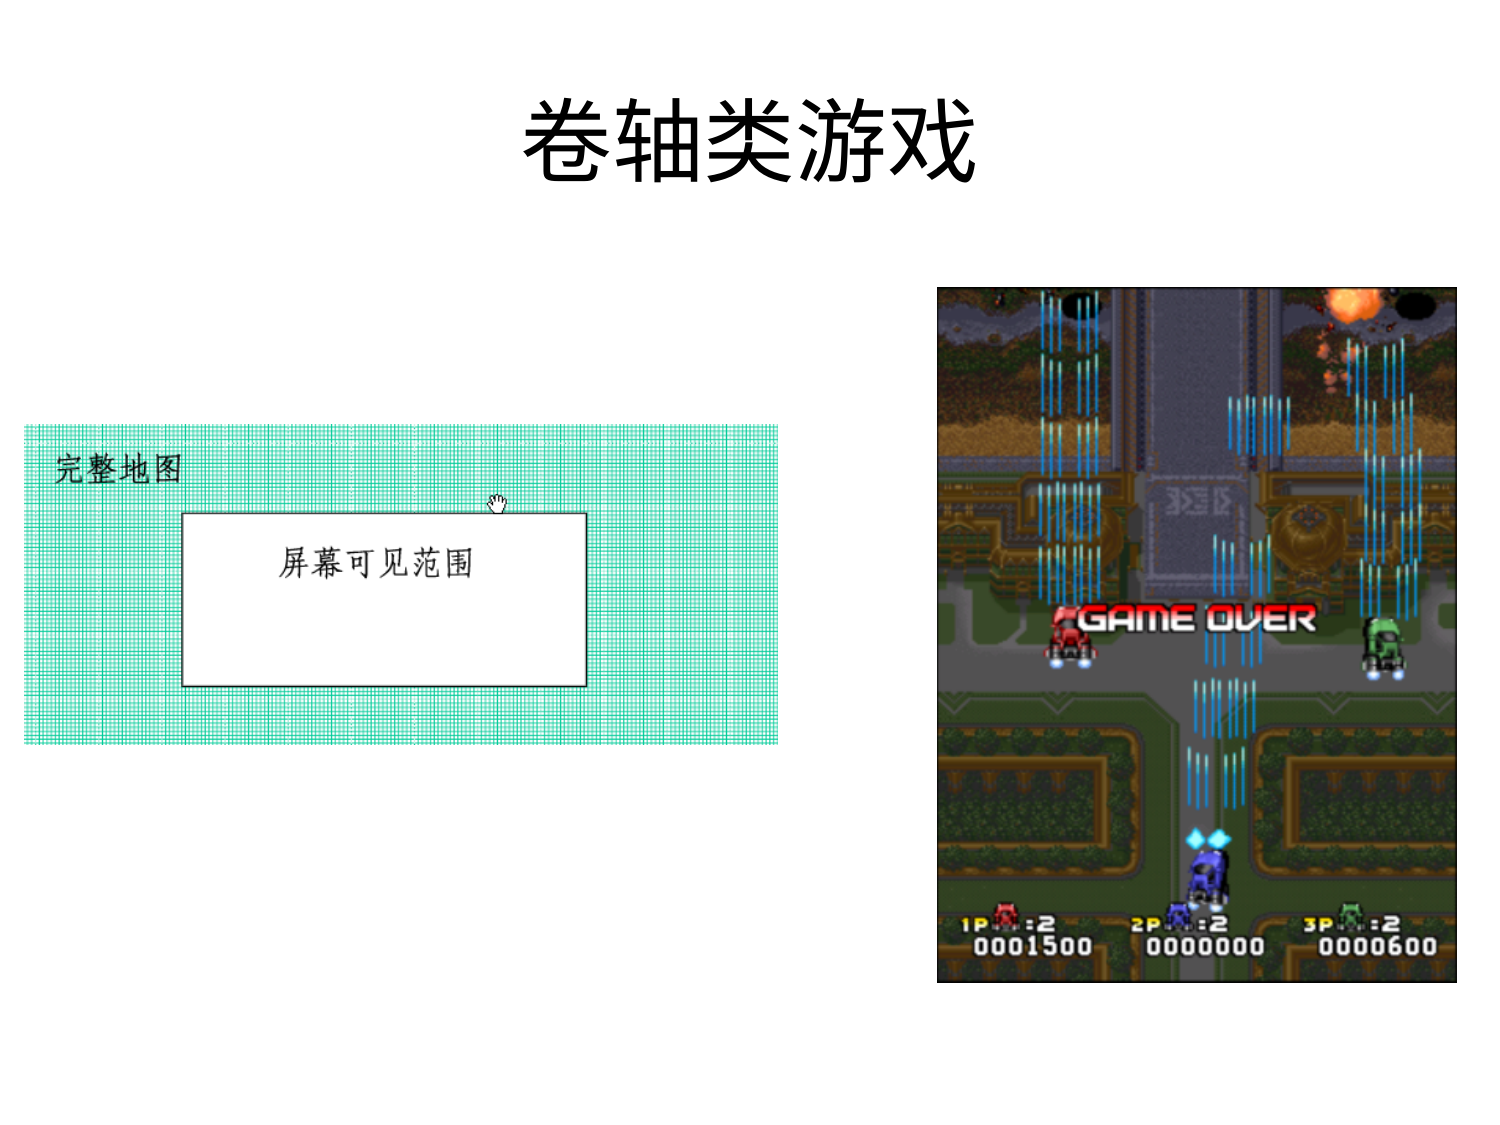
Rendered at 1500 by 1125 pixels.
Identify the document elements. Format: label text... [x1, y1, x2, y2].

picture [937, 287, 1457, 983]
title 卷轴类游戏 [75, 45, 1425, 233]
picture [24, 424, 778, 746]
